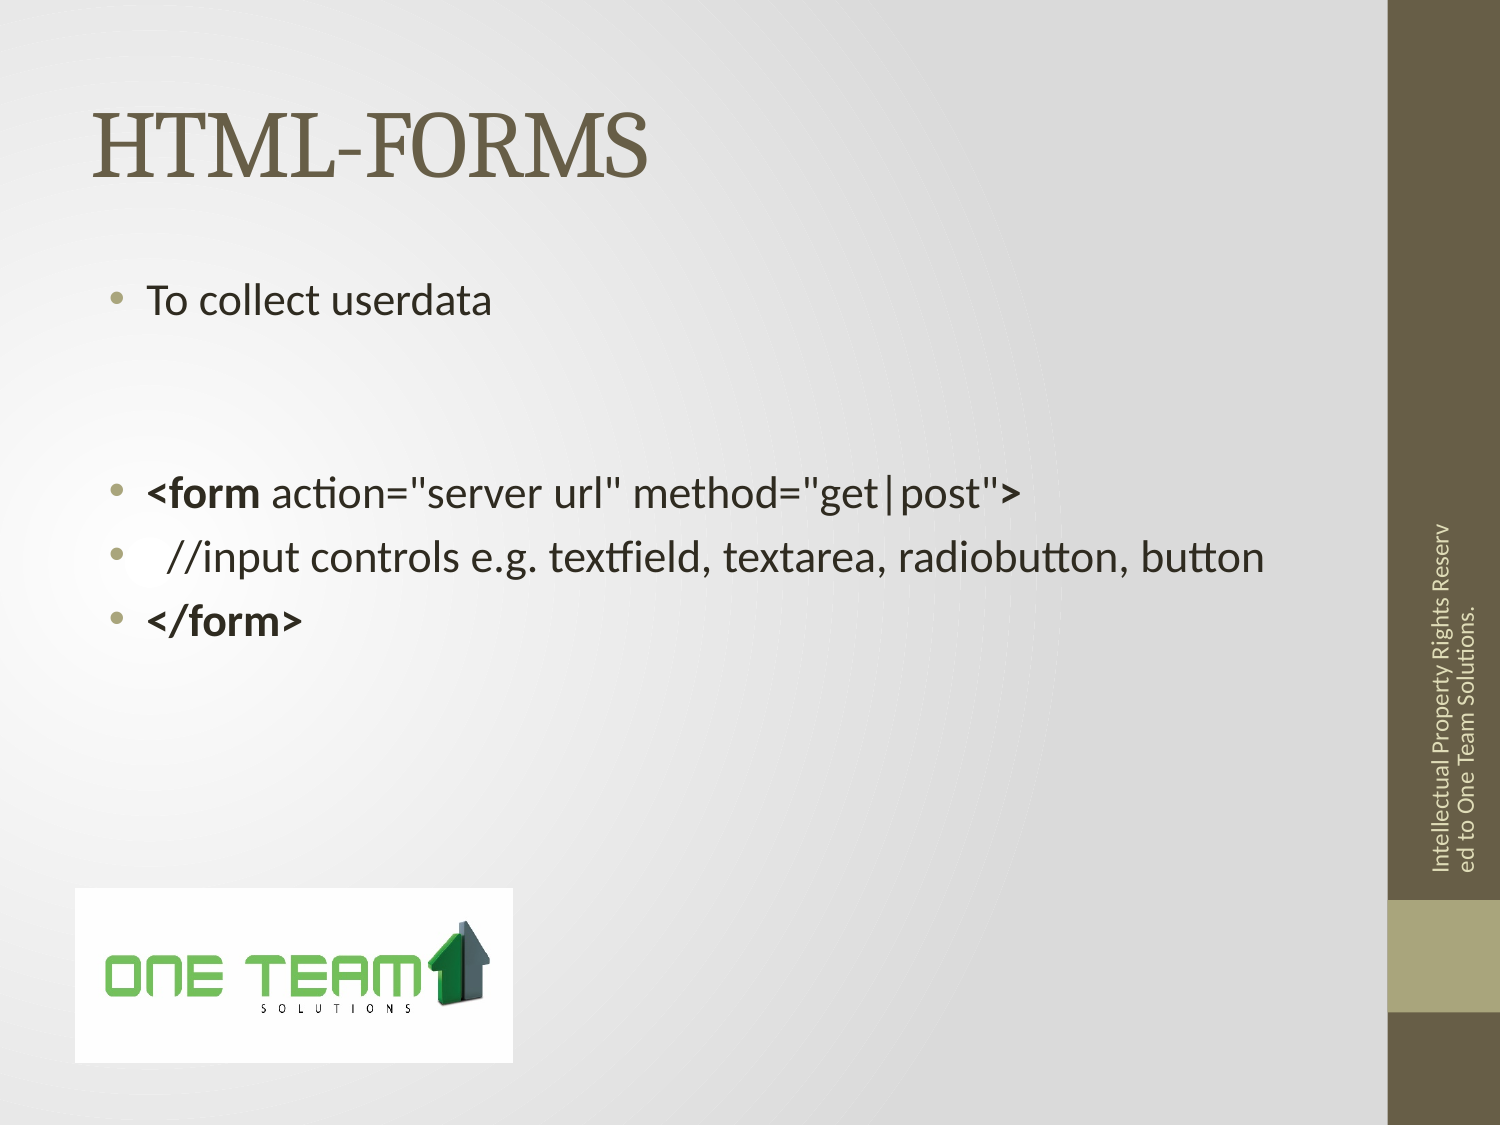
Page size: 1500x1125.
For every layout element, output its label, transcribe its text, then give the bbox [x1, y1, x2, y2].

list To collect userdata <form action="server url" method="get|post"> //input controls e.g. textfield, textarea, radiobutton, button </form> [75, 262, 1325, 1050]
picture [74, 887, 513, 1063]
footer Intellectual Property Rights Reserved to One Team Solutions. [1408, 500, 1469, 889]
title HTML-FORMS [75, 45, 1325, 233]
